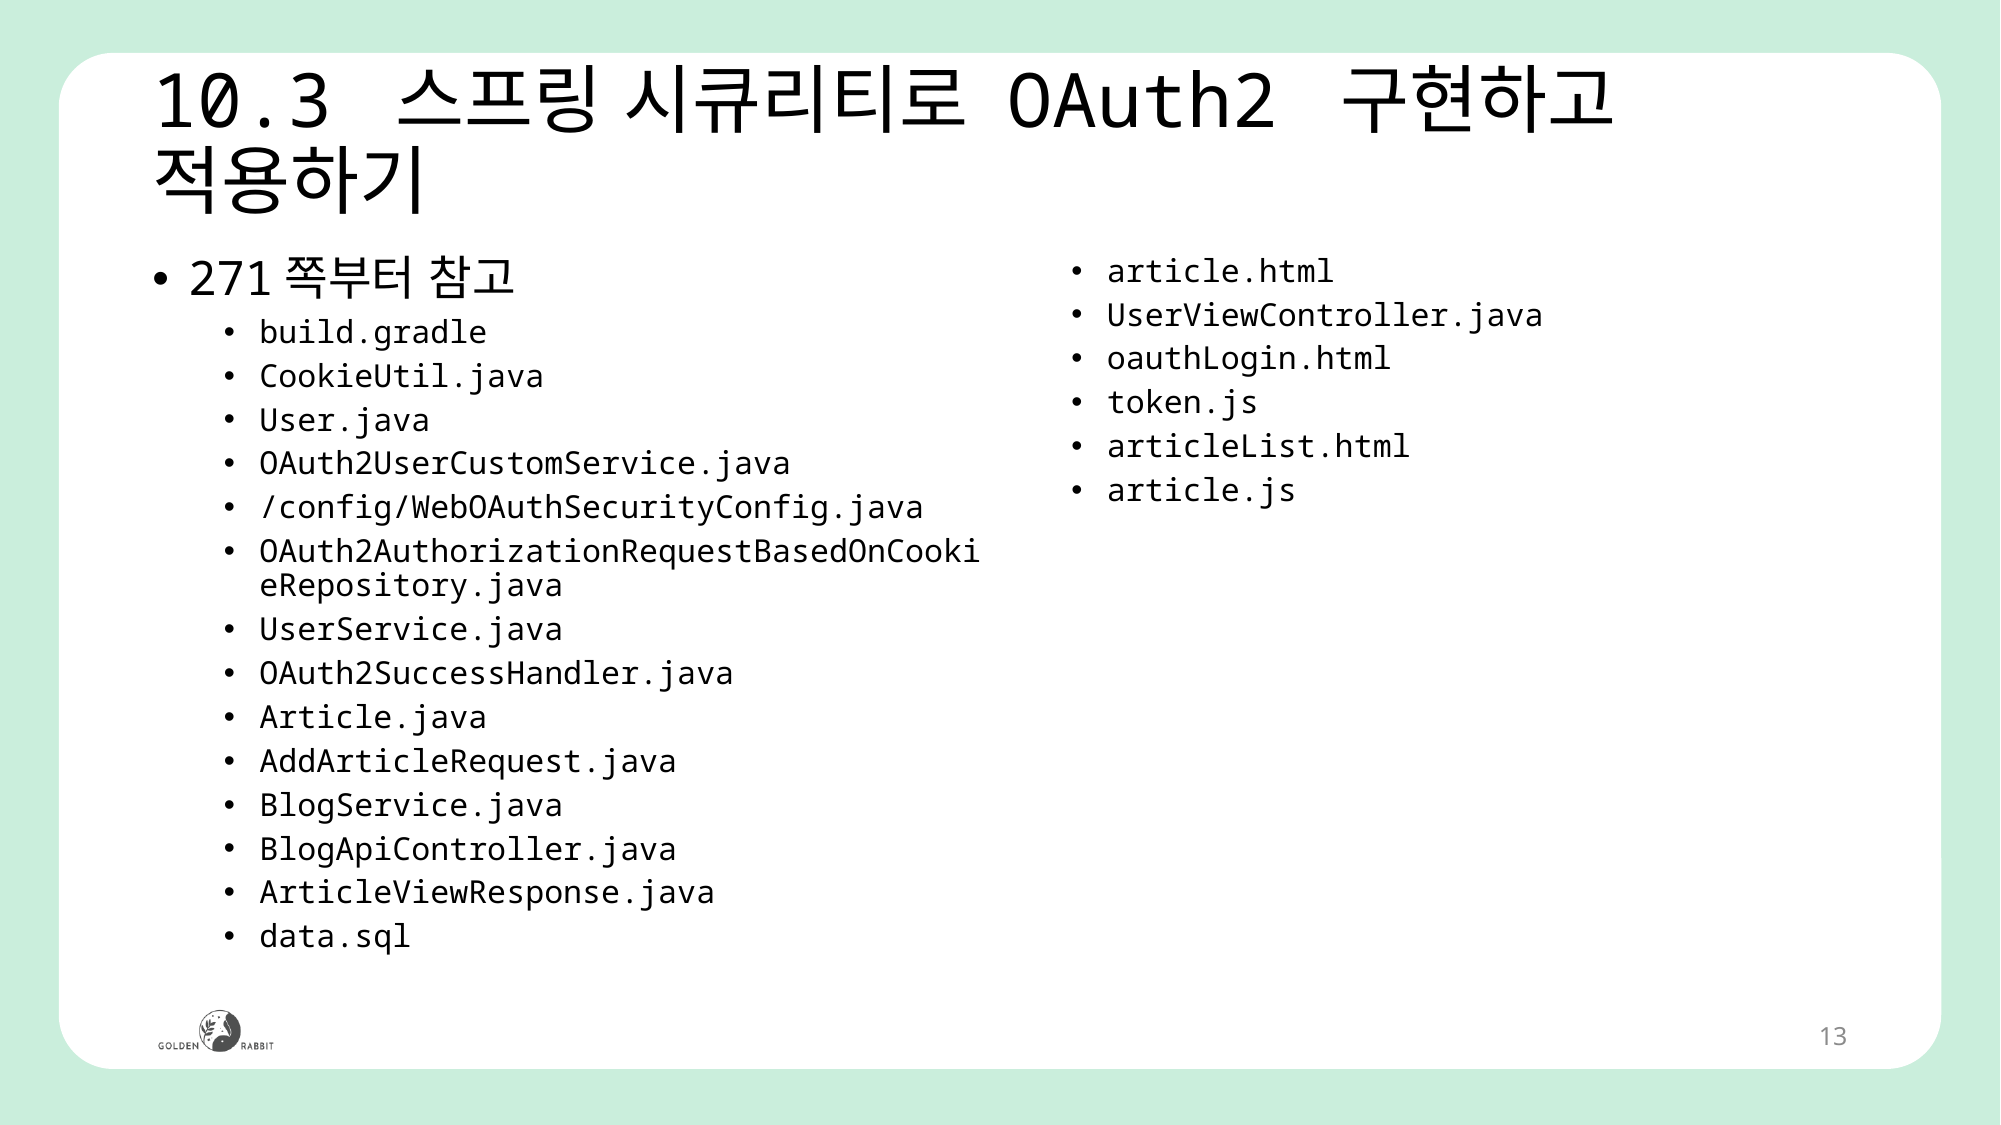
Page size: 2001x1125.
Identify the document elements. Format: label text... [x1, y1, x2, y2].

picture [153, 968, 278, 1093]
slide_number 13 [1412, 1007, 1863, 1068]
list 271쪽부터 참고 build.gradle CookieUtil.java User.java OAuth2UserCustomService.java /config/WebOAuthSecurityConfig.java OAuth2AuthorizationRequestBasedOnCookieRepository.java UserService.java OAuth2SuccessHandler.java Article.java AddArticleRequest.java BlogService.java BlogApiController.java ArticleViewResponse.java data.sql article.html UserViewController.java oauthLogin.html token.js articleList.html article.js [137, 247, 1863, 968]
title 10.3 스프링 시큐리티로 OAuth2 구현하고 적용하기 [137, 87, 1863, 201]
